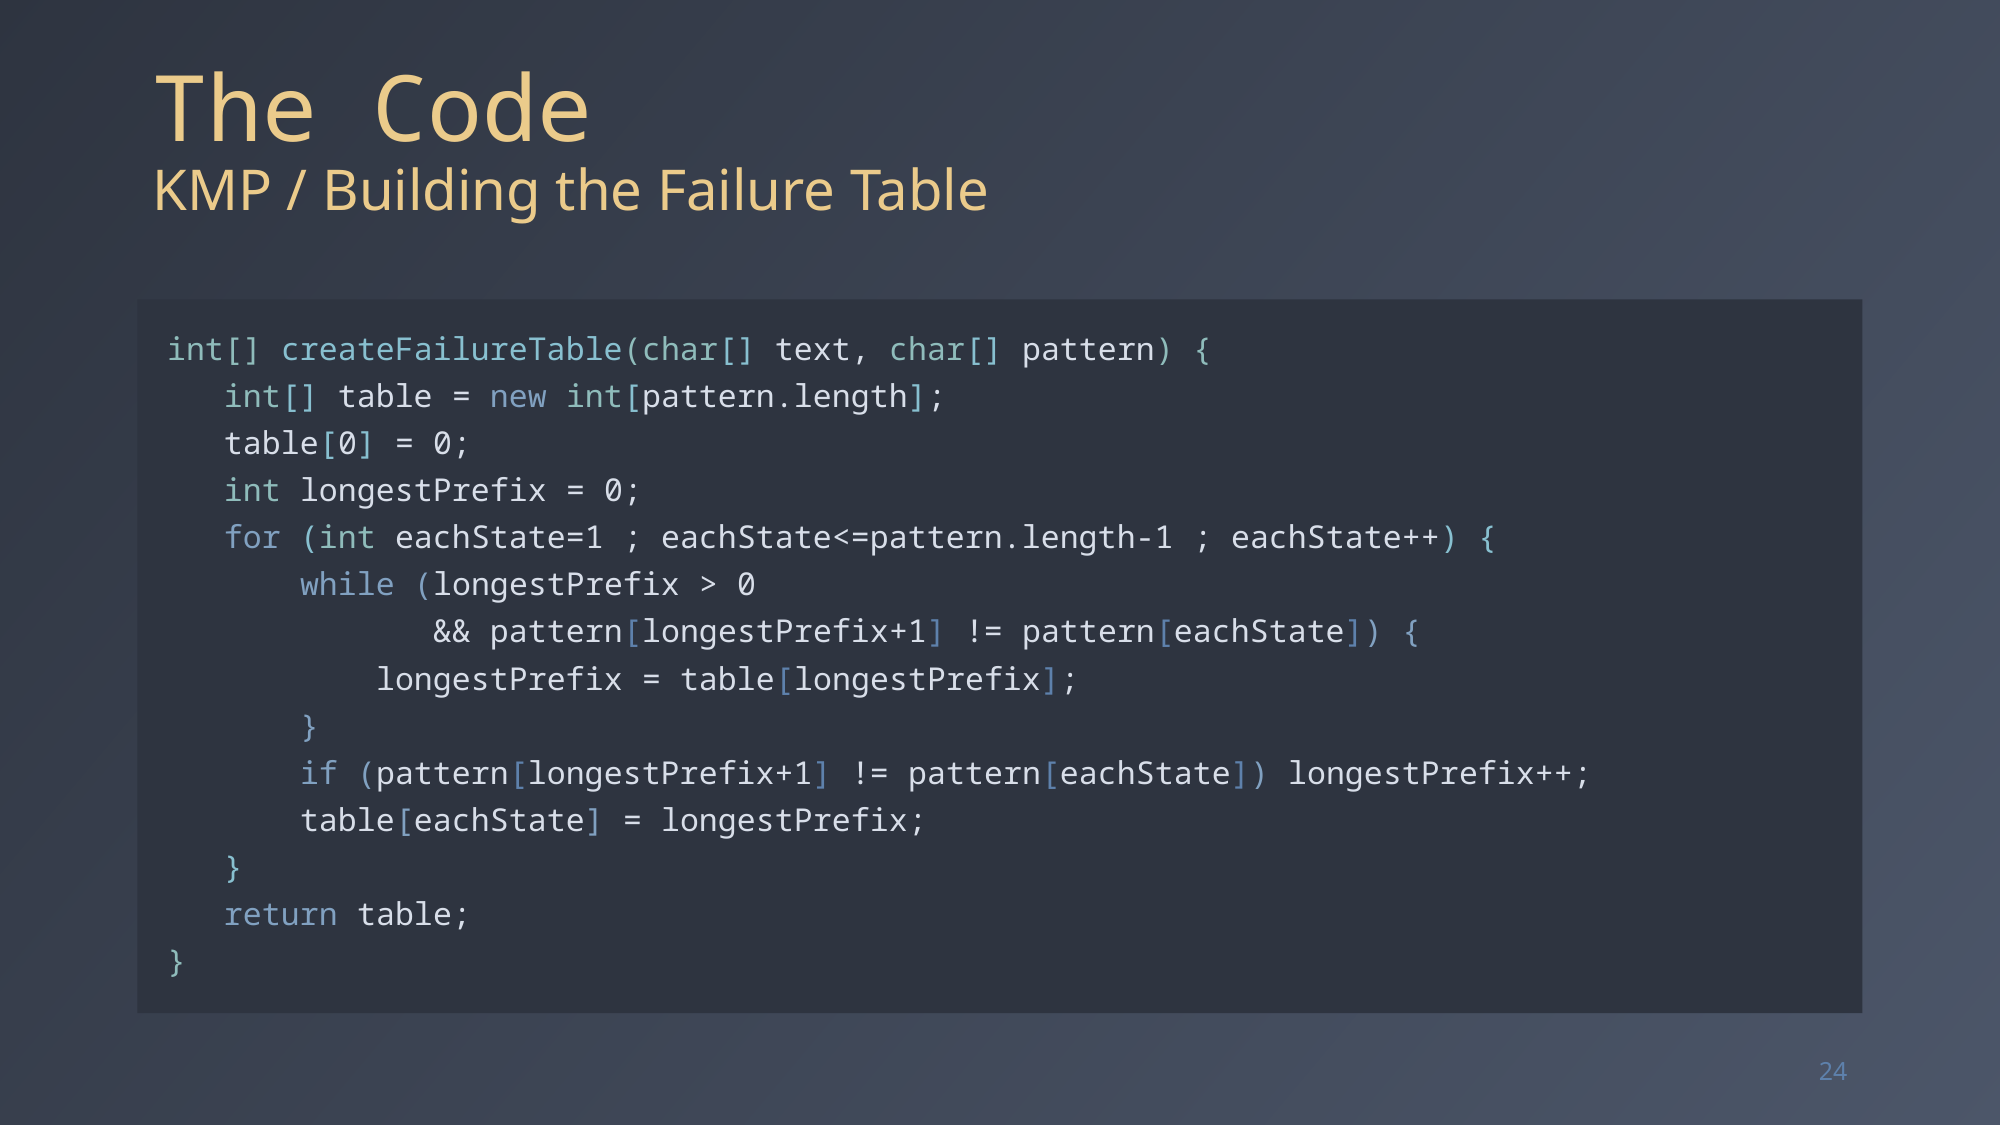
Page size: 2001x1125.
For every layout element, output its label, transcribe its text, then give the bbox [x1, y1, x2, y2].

title The Code KMP / Building the Failure Table [137, 26, 1863, 230]
slide_number 24 [1738, 1042, 1863, 1103]
list int[] createFailureTable(char[] text, char[] pattern) { int[] table = new int[pattern.length]; table[0] = 0; int longestPrefix = 0; for (int eachState=1 ; eachState<=pattern.length-1 ; eachState++) { while (longestPrefix > 0 && pattern[longestPrefix+1] != pattern[eachState]) { longestPrefix = table[longestPrefix]; } if (pattern[longestPrefix+1] != pattern[eachState]) longestPrefix++; table[eachState] = longestPrefix; } return table; } [137, 299, 1863, 1014]
